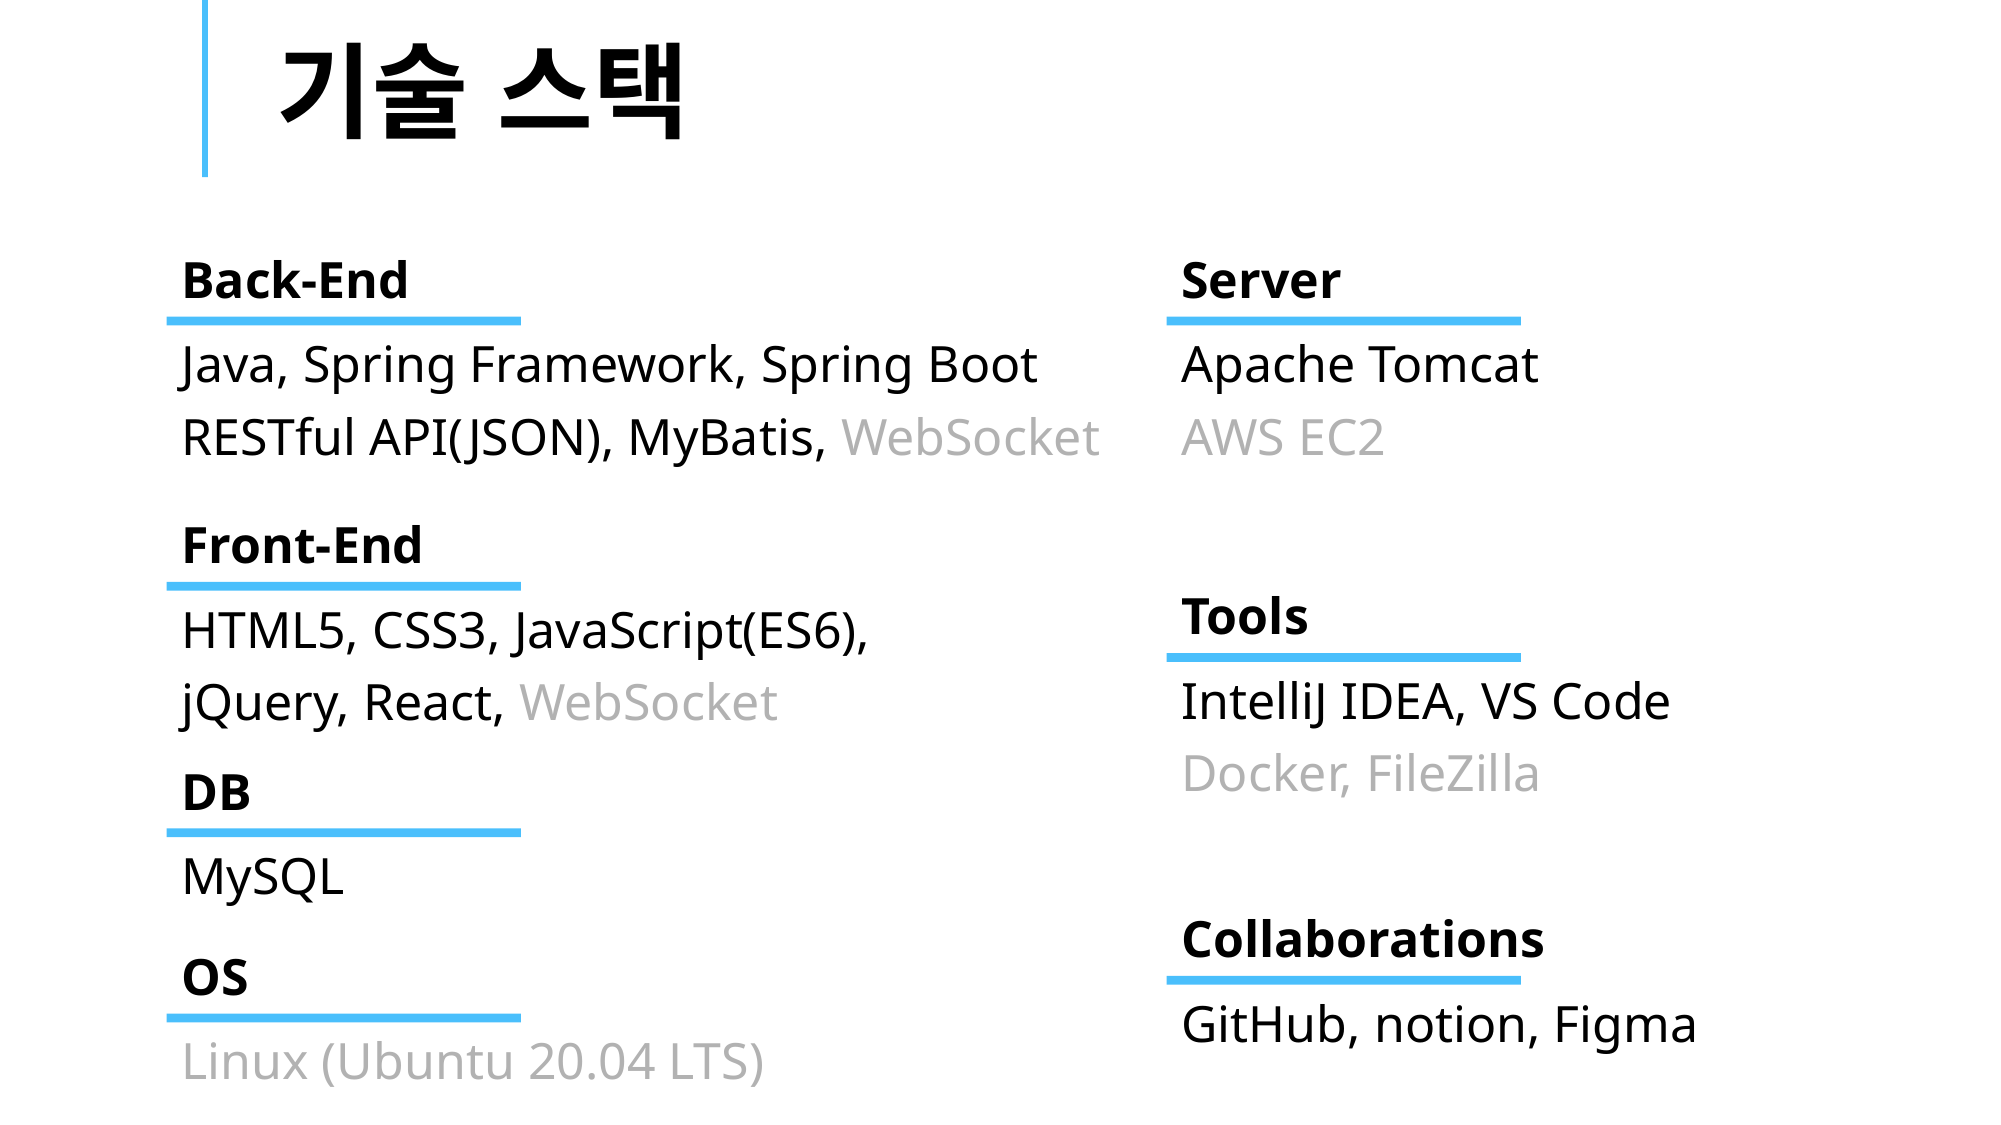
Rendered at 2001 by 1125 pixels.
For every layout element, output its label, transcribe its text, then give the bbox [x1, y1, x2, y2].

text_box Back-End [166, 240, 592, 316]
text_box [165, 827, 522, 839]
text_box IntelliJ IDEA, VS Code Docker, FileZilla [1166, 662, 1793, 810]
text_box [200, 0, 209, 179]
text_box Linux (Ubuntu 20.04 LTS) [166, 1022, 1096, 1098]
text_box [1165, 315, 1522, 327]
text_box Collaborations [1166, 900, 1593, 975]
text_box DB [166, 752, 592, 828]
text_box 기술 스택 [207, 0, 1337, 178]
text_box HTML5, CSS3, JavaScript(ES6), jQuery, React, WebSocket [166, 590, 944, 738]
text_box [165, 580, 522, 592]
text_box Java, Spring Framework, Spring Boot RESTful API(JSON), MyBatis, WebSocket [166, 325, 1123, 473]
text_box Apache Tomcat AWS EC2 [1166, 325, 1793, 473]
text_box Front-End [166, 505, 592, 581]
text_box [1165, 974, 1522, 986]
text_box Tools [1166, 577, 1593, 653]
text_box MySQL [166, 837, 497, 912]
text_box Server [1166, 240, 1593, 316]
text_box [1165, 652, 1522, 664]
text_box [165, 315, 522, 327]
text_box [165, 1012, 522, 1024]
text_box GitHub, notion, Figma [1166, 984, 1843, 1060]
text_box OS [166, 937, 592, 1013]
